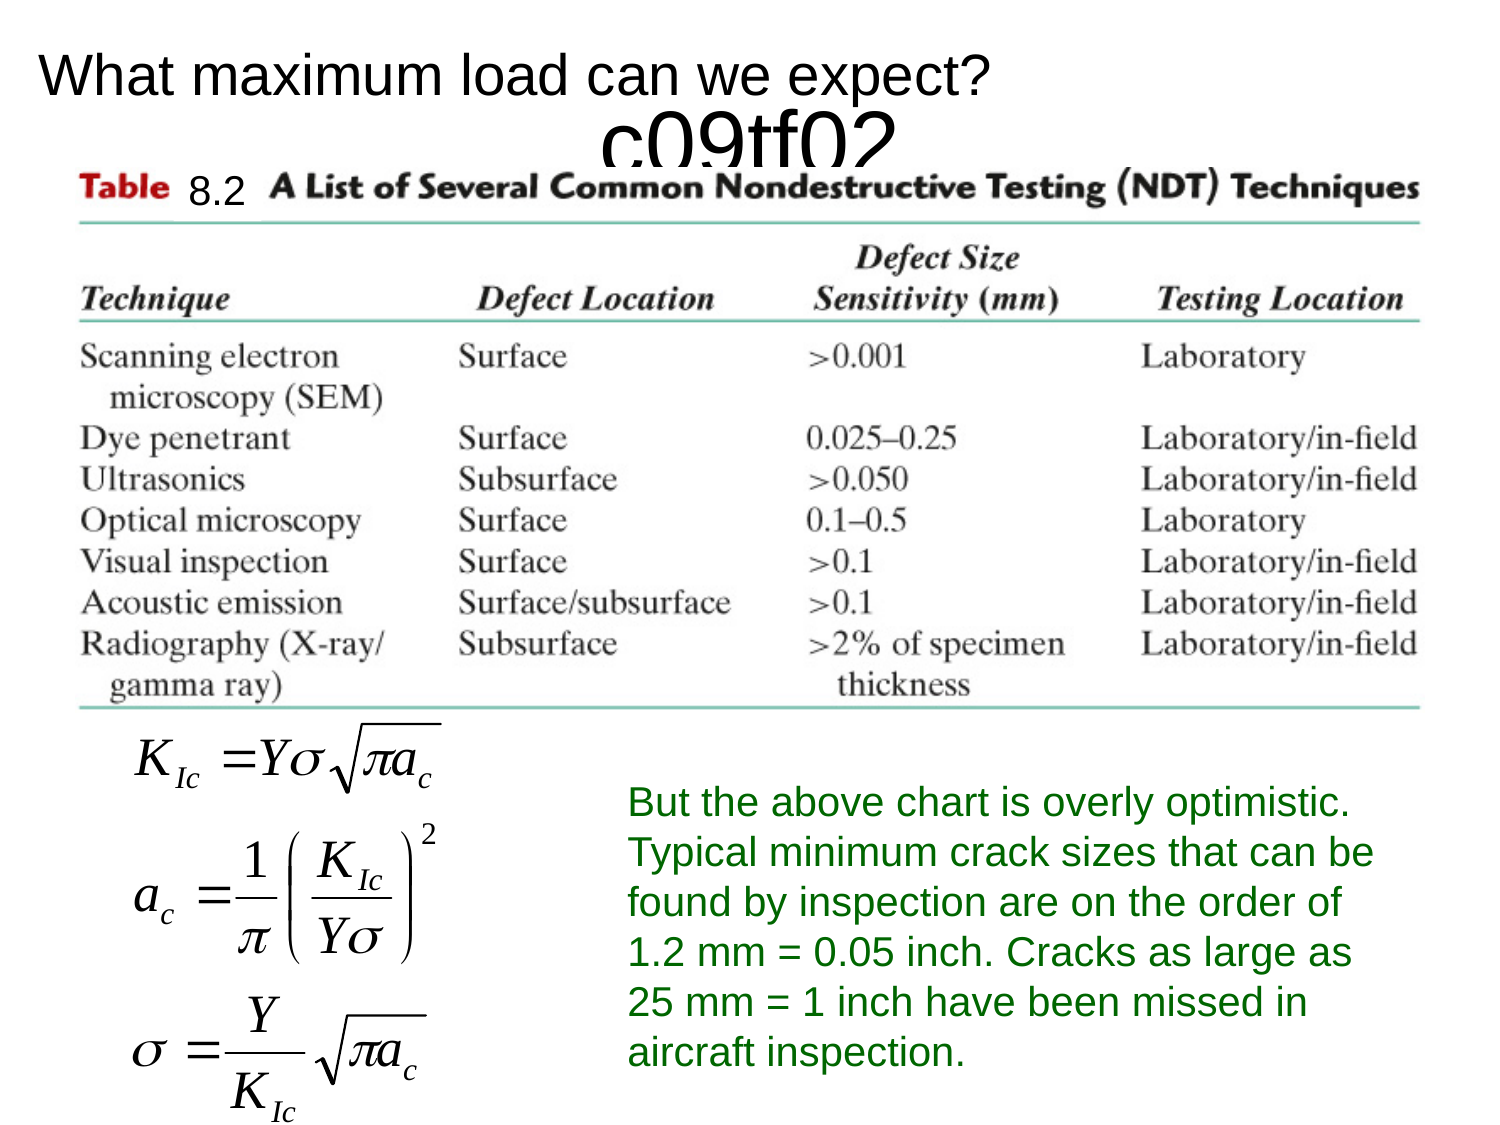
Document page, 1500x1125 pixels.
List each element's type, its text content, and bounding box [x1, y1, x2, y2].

text_box But the above chart is overly optimistic. Typical minimum crack sizes that can be found by inspection are on the order of 1.2 mm = 0.05 inch. Cracks as large as 25 mm = 1 inch have been missed in aircraft inspection. [612, 767, 1390, 1083]
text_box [74, 156, 1426, 713]
title c09tf02 [74, 44, 1426, 156]
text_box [124, 721, 451, 1125]
text_box What maximum load can we expect? [24, 29, 1009, 115]
